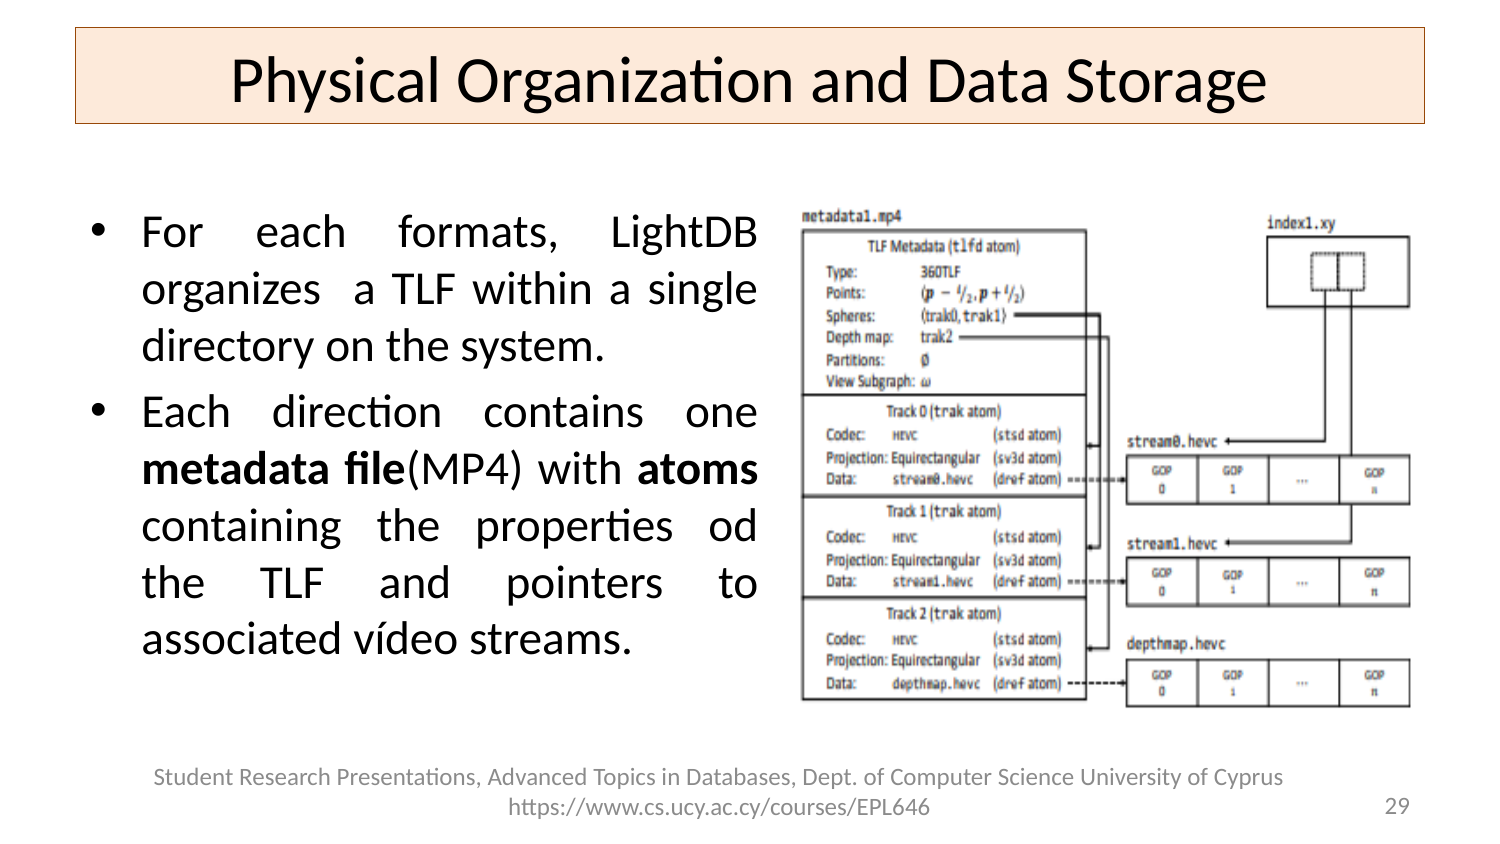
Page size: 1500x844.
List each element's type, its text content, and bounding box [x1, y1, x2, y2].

footer Student Research Presentations, Advanced Topics in Databases, Dept. of Computer Science University of Cyprus https://www.cs.ucy.ac.cy/courses/EPL646 [75, 753, 1365, 827]
picture [749, 148, 1460, 729]
title Physical Organization and Data Storage [75, 27, 1425, 124]
list For each formats, LightDB organizes a TLF within a single directory on the system. Each direction contains one metadata file(MP4) with atoms containing the properties od the TLF and pointers to associated vídeo streams. [75, 193, 774, 750]
slide_number 29 [1074, 782, 1425, 827]
